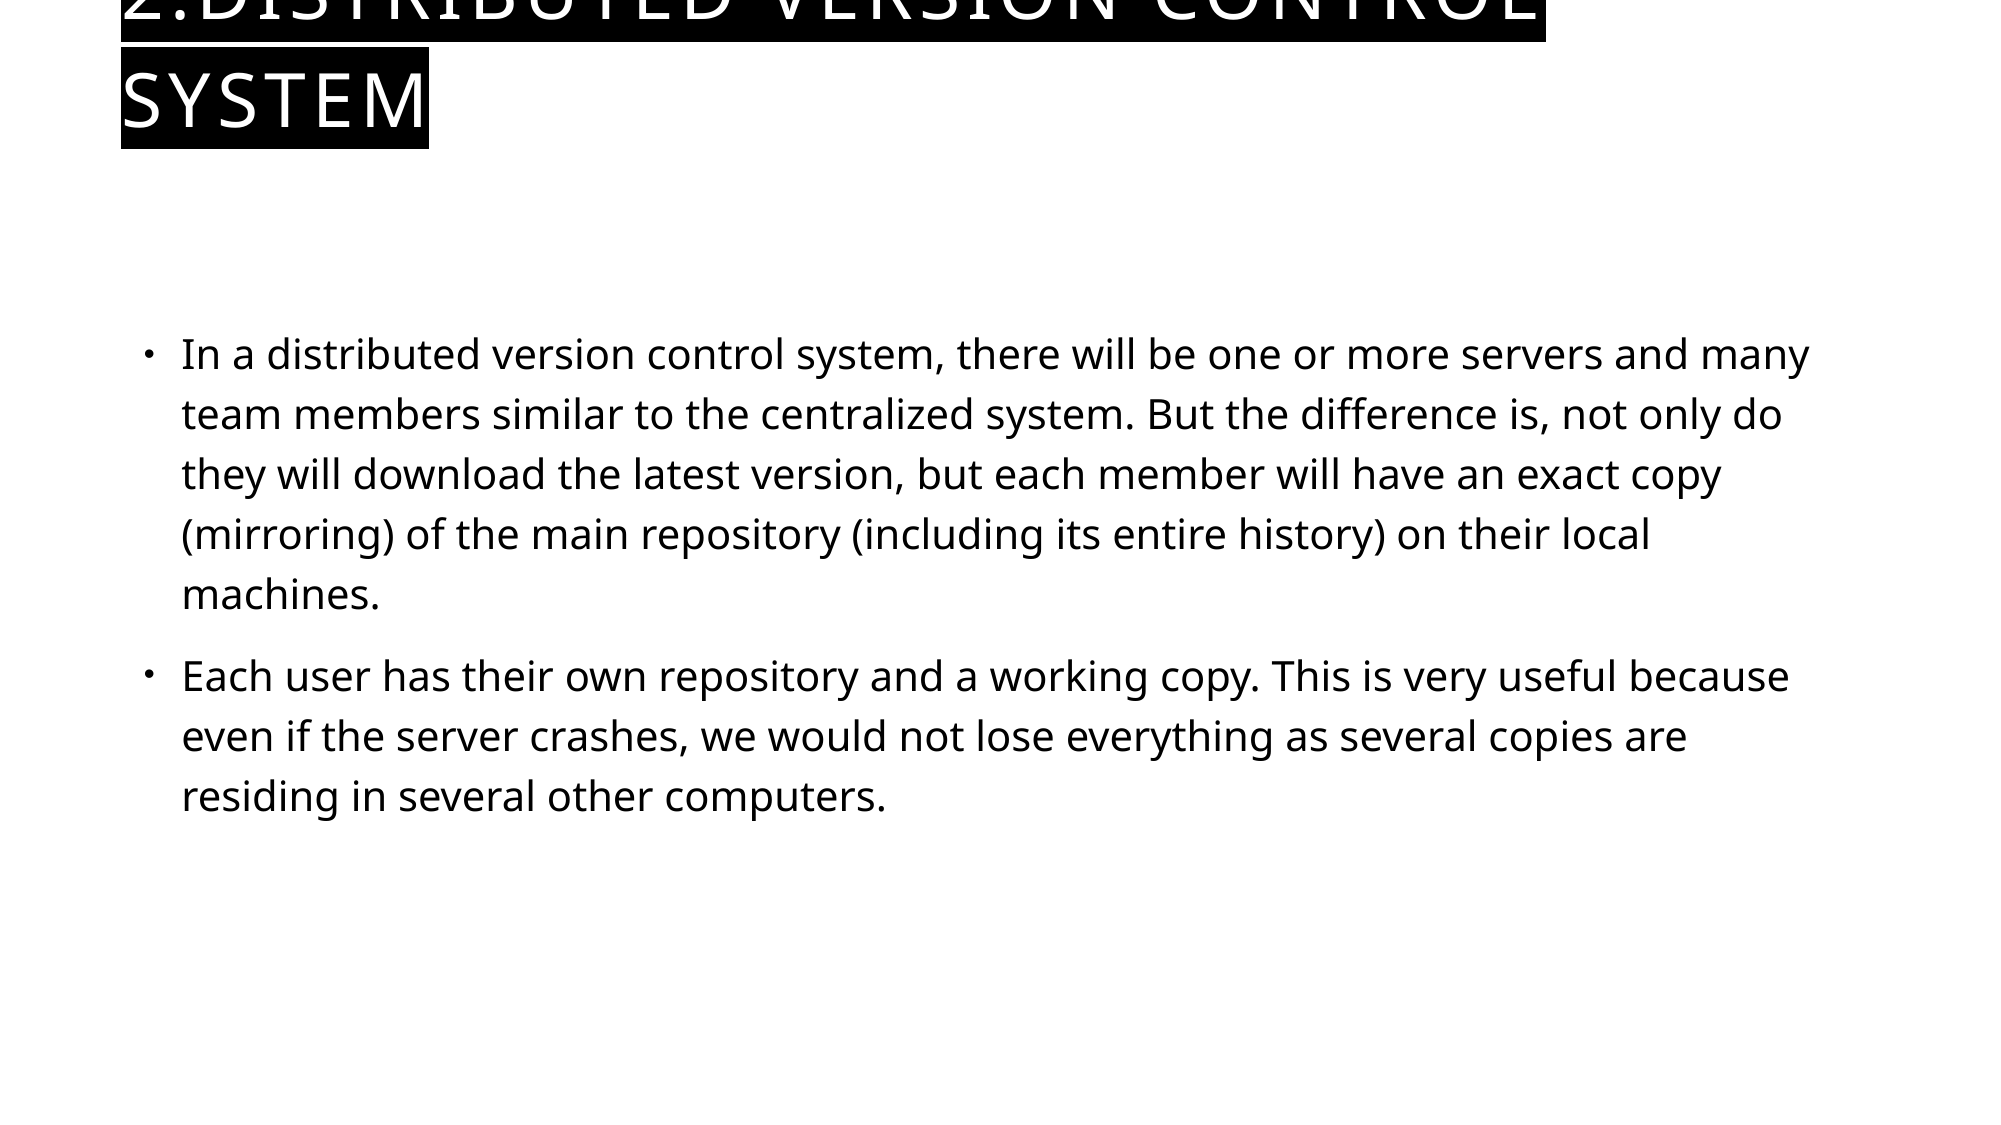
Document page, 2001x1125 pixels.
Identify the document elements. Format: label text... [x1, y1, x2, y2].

title 2.Distributed Version Control System [106, 0, 1850, 150]
list In a distributed version control system, there will be one or more servers and many team members similar to the centralized system. But the difference is, not only do they will download the latest version, but each member will have an exact copy (mirroring) of the main repository (including its entire history) on their local machines. Each user has their own repository and a working copy. This is very useful because even if the server crashes, we would not lose everything as several copies are residing in several other computers. [128, 310, 1872, 943]
